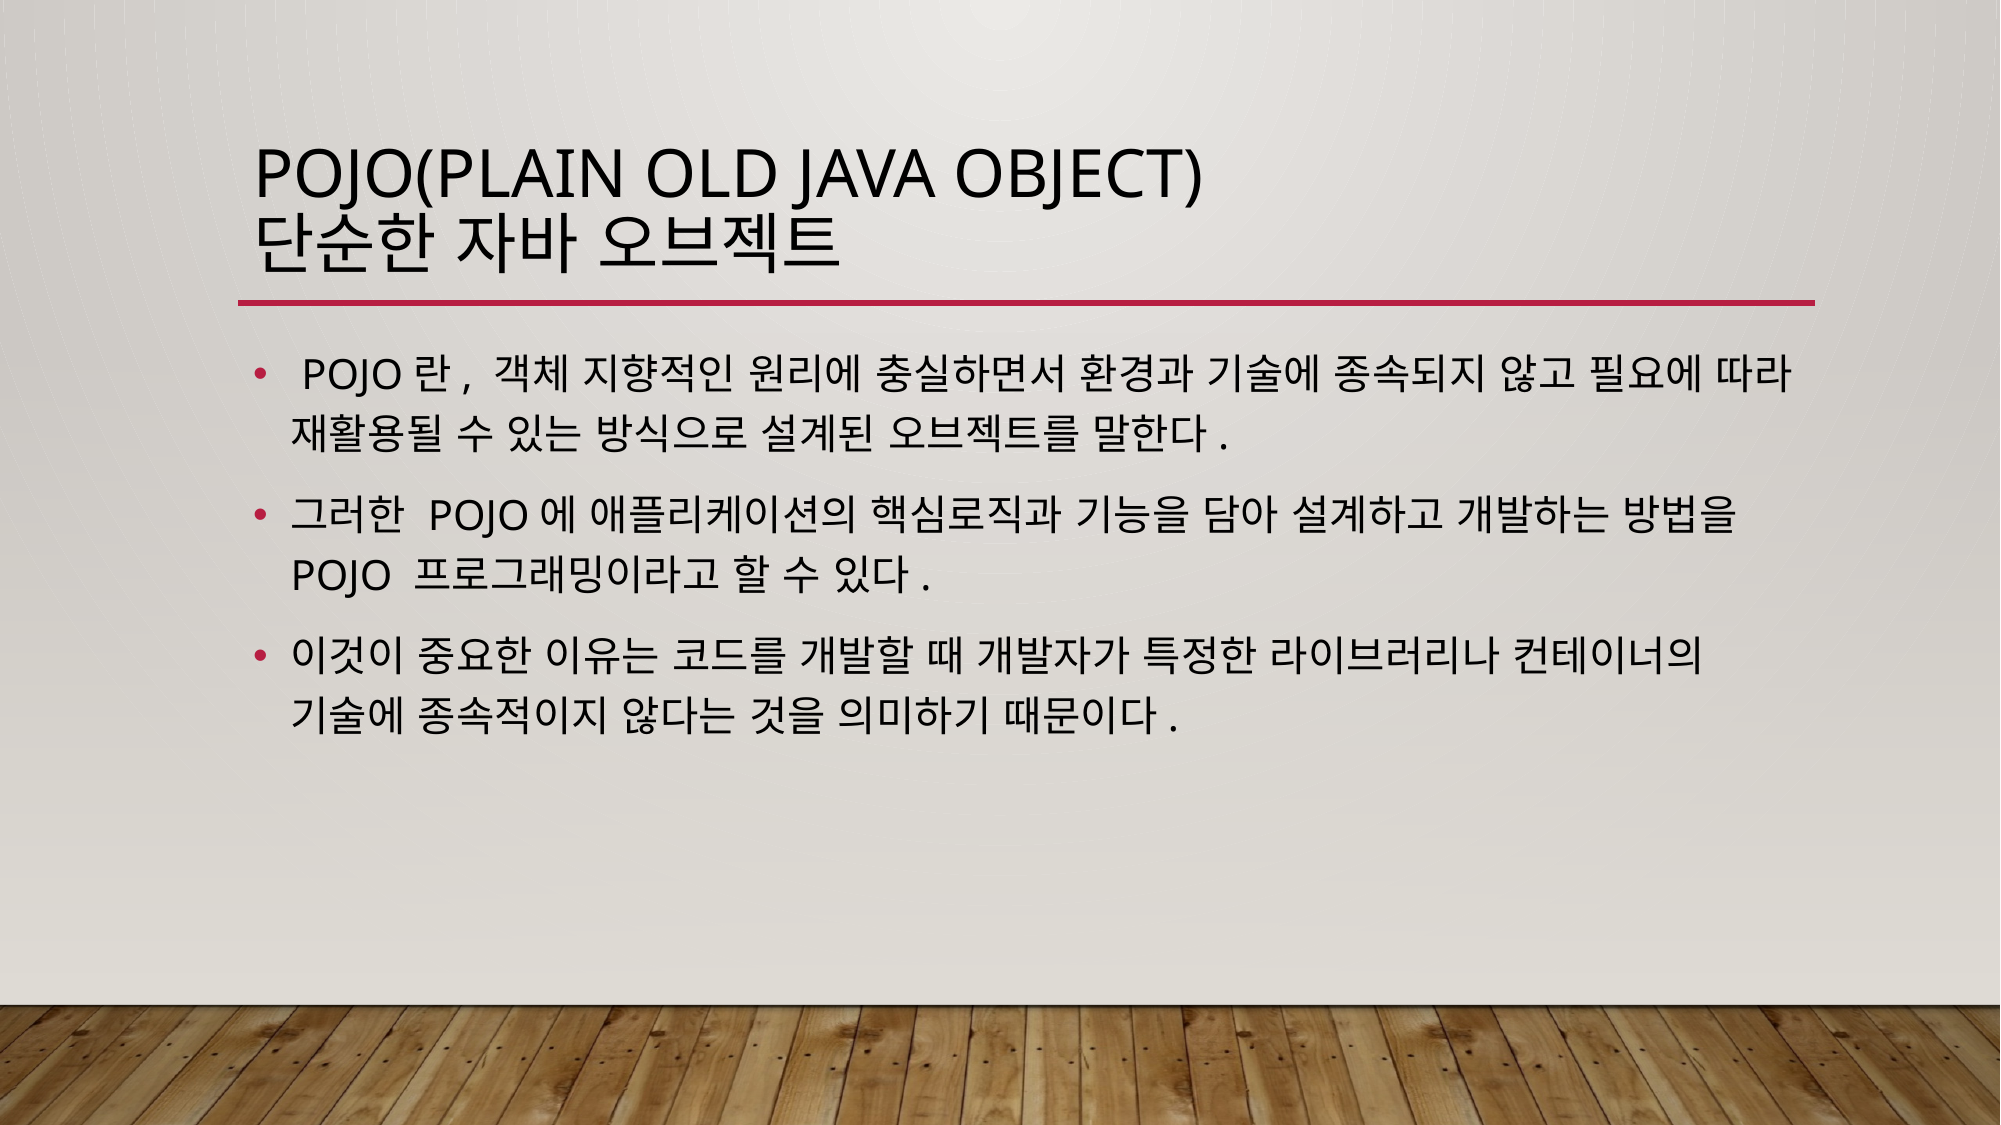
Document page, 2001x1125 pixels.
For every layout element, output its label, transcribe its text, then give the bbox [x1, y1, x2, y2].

list POJO란, 객체 지향적인 원리에 충실하면서 환경과 기술에 종속되지 않고 필요에 따라 재활용될 수 있는 방식으로 설계된 오브젝트를 말한다. 그러한 POJO에 애플리케이션의 핵심로직과 기능을 담아 설계하고 개발하는 방법을 POJO 프로그래밍이라고 할 수 있다. 이것이 중요한 이유는 코드를 개발할 때 개발자가 특정한 라이브러리나 컨테이너의 기술에 종속적이지 않다는 것을 의미하기 때문이다. [238, 330, 1814, 897]
title POJO(Plain Old Java Object) 단순한 자바 오브젝트 [238, 131, 1814, 305]
picture [0, 1005, 2000, 1125]
